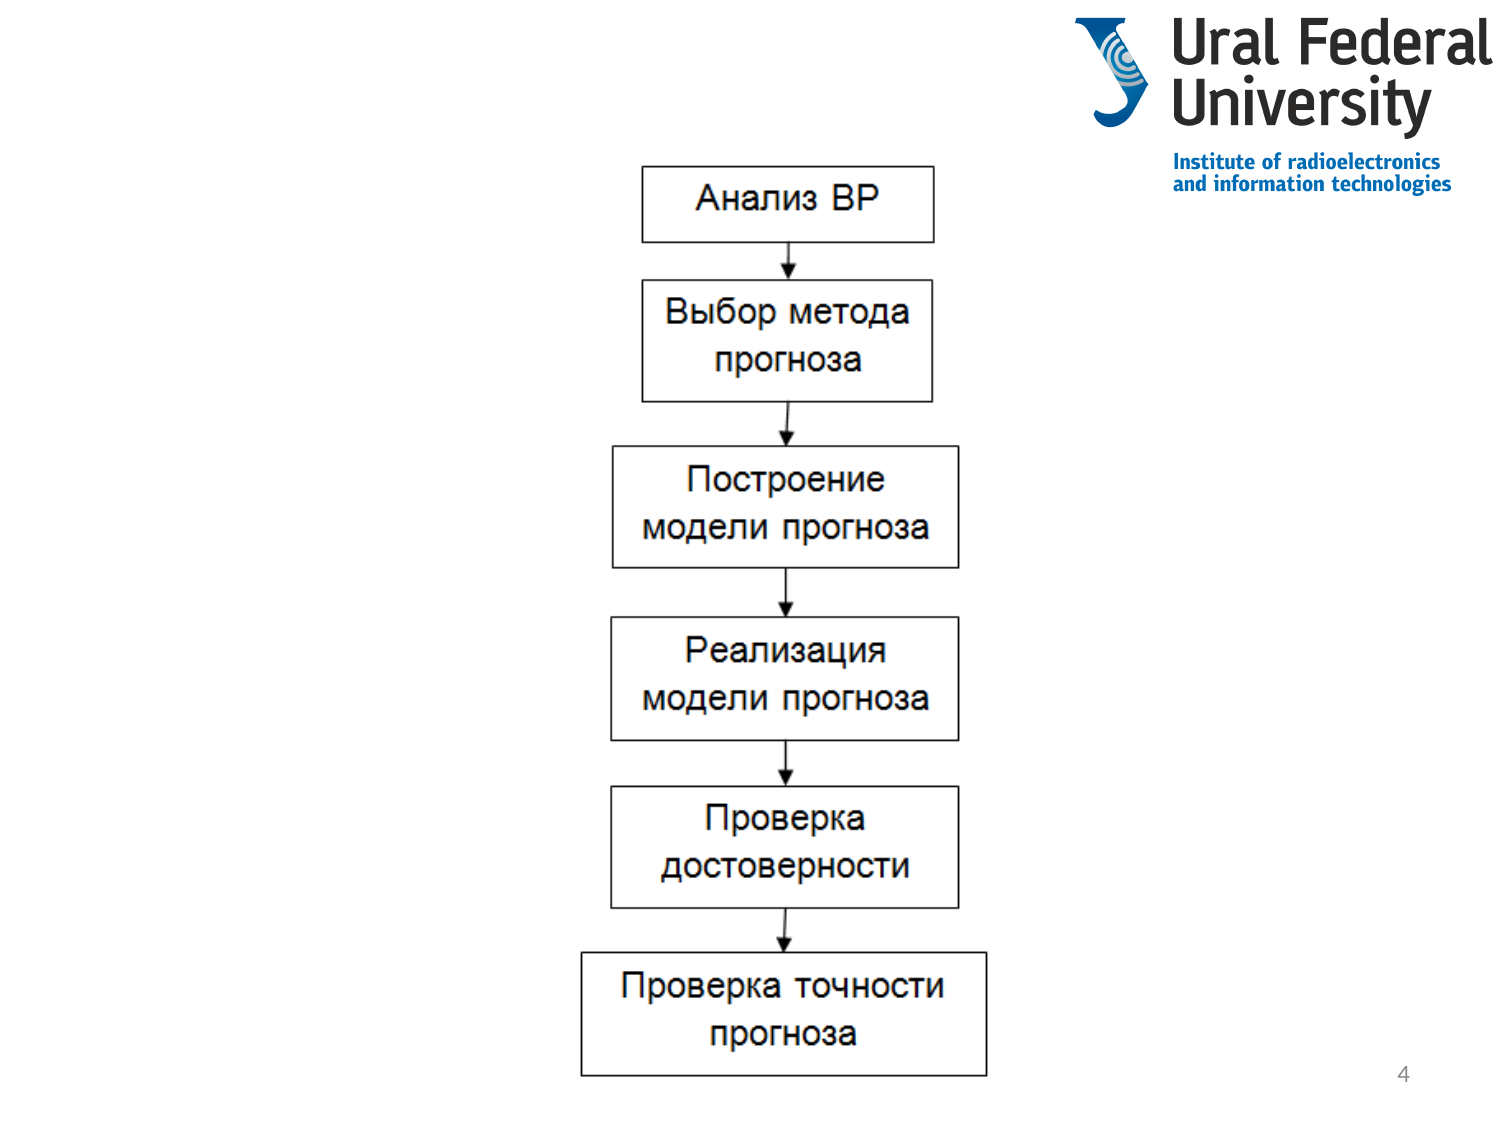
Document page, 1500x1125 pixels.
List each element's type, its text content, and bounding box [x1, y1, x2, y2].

slide_number 4 [1074, 1042, 1425, 1103]
picture [1074, 0, 1493, 202]
picture [566, 152, 999, 1090]
